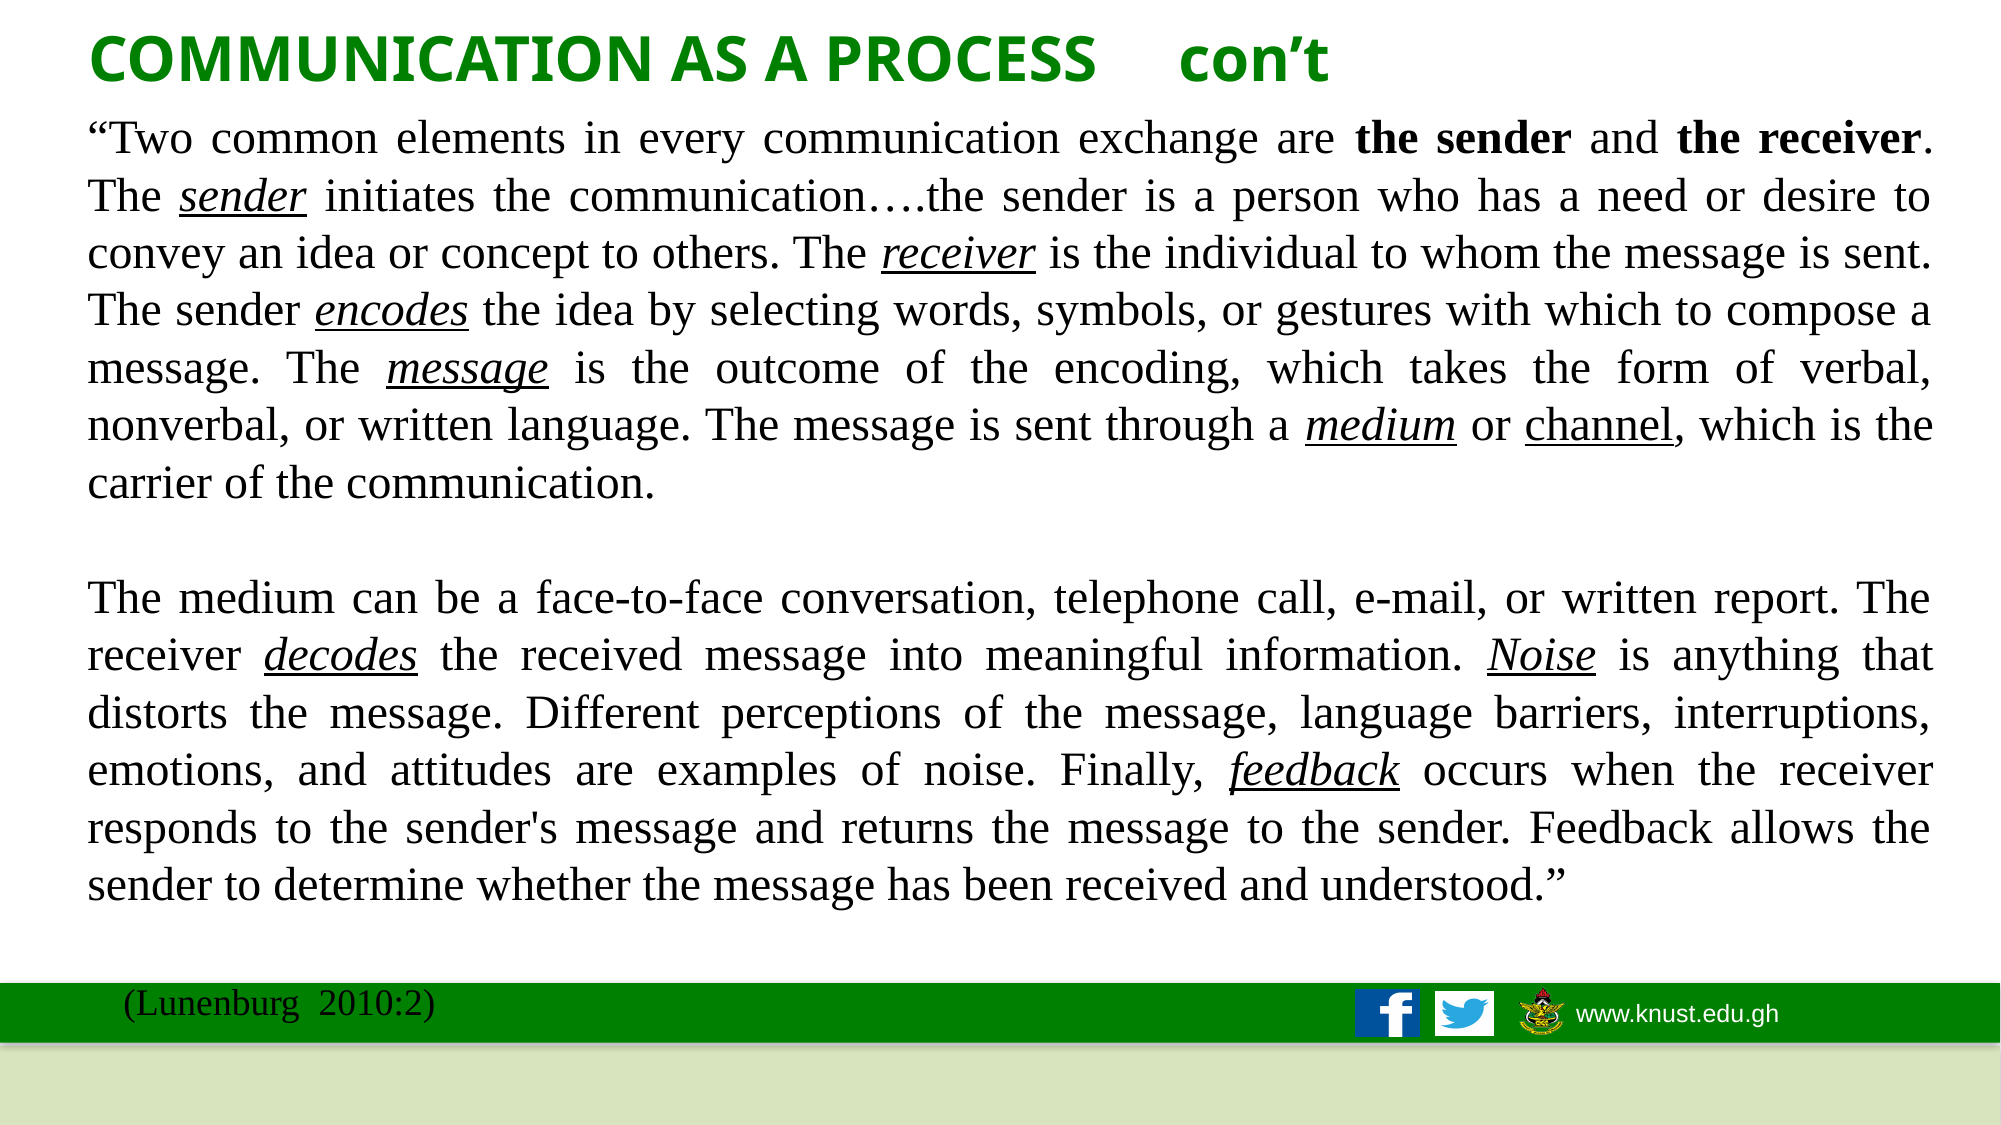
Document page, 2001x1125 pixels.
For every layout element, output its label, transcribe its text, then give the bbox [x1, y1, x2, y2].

picture [1355, 1033, 1420, 1037]
text_box “Two common elements in every communication exchange are the sender and the receiver. The sender initiates the communication….the sender is a person who has a need or desire to convey an idea or concept to others. The receiver is the individual to whom the message is sent. The sender encodes the idea by selecting words, symbols, or gestures with which to compose a message. The message is the outcome of the encoding, which takes the form of verbal, nonverbal, or written language. The message is sent through a medium or channel, which is the carrier of the communication. The medium can be a face-to-face conversation, telephone call, e-mail, or written report. The receiver decodes the received message into meaningful information. Noise is anything that distorts the message. Different perceptions of the message, language barriers, interruptions, emotions, and attitudes are examples of noise. Finally, feedback occurs when the receiver responds to the sender's message and returns the message to the sender. Feedback allows the sender to determine whether the message has been received and understood.” (Lunenburg 2010:2) [64, 98, 1949, 1033]
text_box COMMUNICATION AS A PROCESS con’t [86, 17, 1949, 94]
slide_number 8 [1433, 1042, 1900, 1103]
